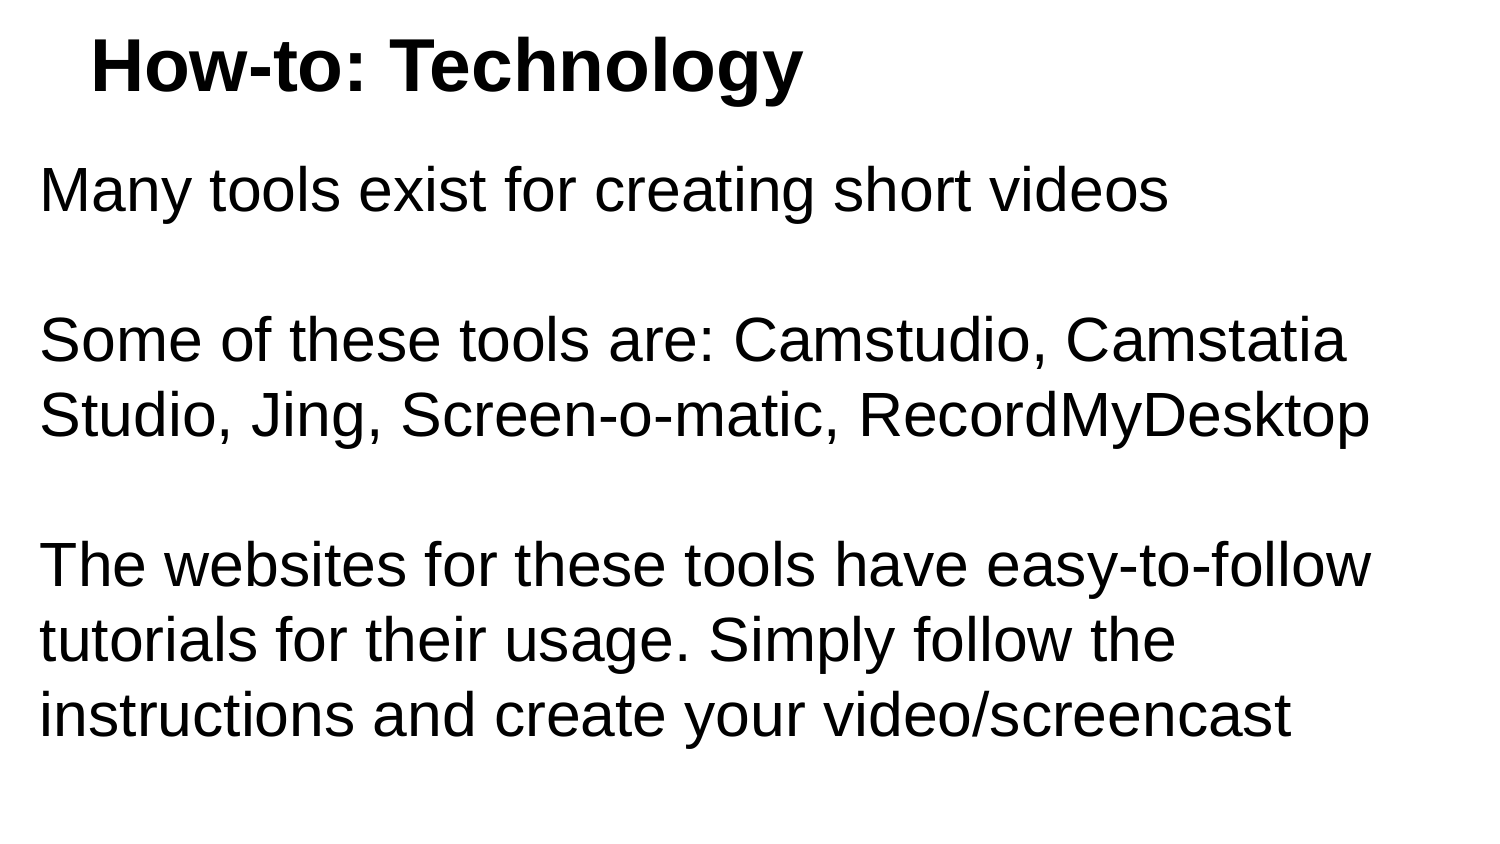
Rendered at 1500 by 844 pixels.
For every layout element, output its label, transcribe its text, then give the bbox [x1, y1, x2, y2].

list Many tools exist for creating short videos Some of these tools are: Camstudio, Camstatia Studio, Jing, Screen-o-matic, RecordMyDesktop The websites for these tools have easy-to-follow tutorials for their usage. Simply follow the instructions and create your video/screencast [24, 134, 1488, 808]
title How-to: Technology [75, 0, 1425, 122]
